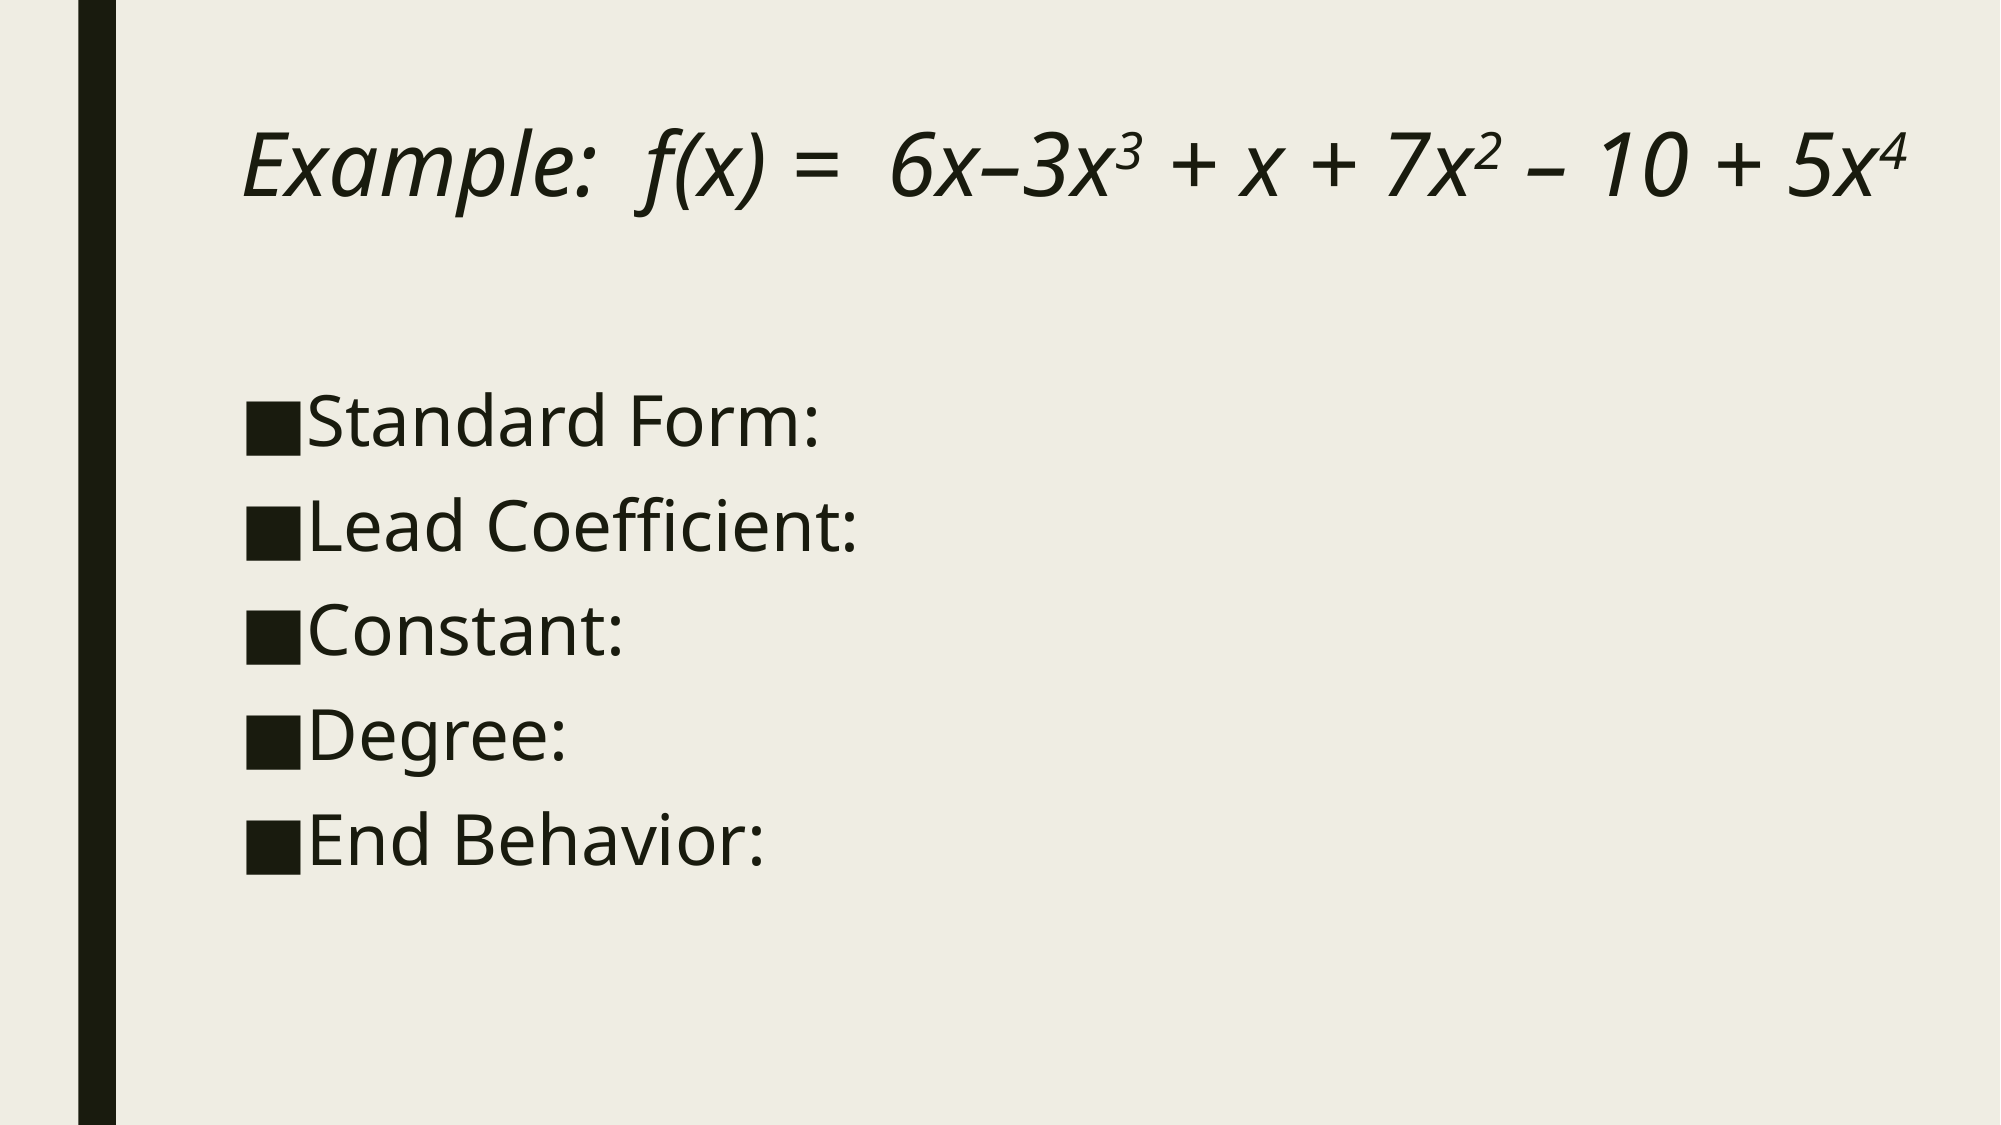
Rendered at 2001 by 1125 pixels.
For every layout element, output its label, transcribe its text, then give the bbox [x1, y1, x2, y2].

list Standard Form: Lead Coefficient: Constant: Degree: End Behavior: [225, 375, 1800, 963]
title Example: f(x) = 6x–3x3 + x + 7x2 – 10 + 5x4 [225, 112, 1950, 357]
